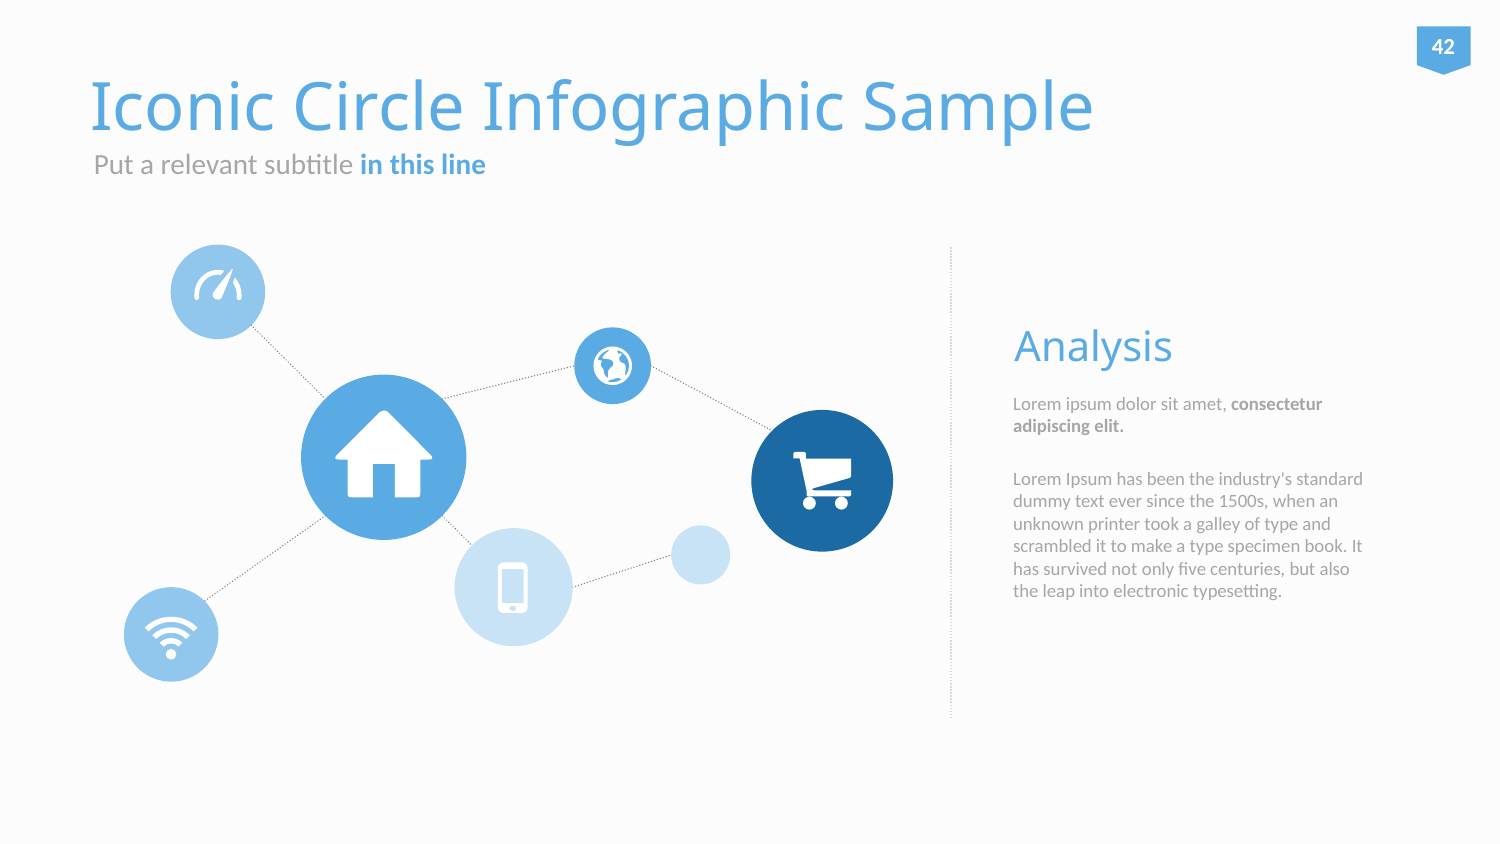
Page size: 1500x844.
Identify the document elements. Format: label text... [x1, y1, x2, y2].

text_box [650, 365, 773, 431]
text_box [170, 244, 266, 340]
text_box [123, 586, 219, 682]
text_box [573, 327, 652, 405]
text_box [300, 374, 467, 541]
text_box Put a relevant subtitle in this line [78, 132, 1429, 193]
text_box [204, 515, 326, 602]
text_box [669, 523, 733, 587]
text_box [251, 325, 326, 400]
title Iconic Circle Infographic Sample [75, 33, 1425, 175]
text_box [578, 554, 672, 588]
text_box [997, 301, 1413, 623]
text_box 42 [1414, 24, 1473, 77]
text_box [441, 365, 568, 400]
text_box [751, 409, 894, 552]
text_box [454, 527, 573, 647]
